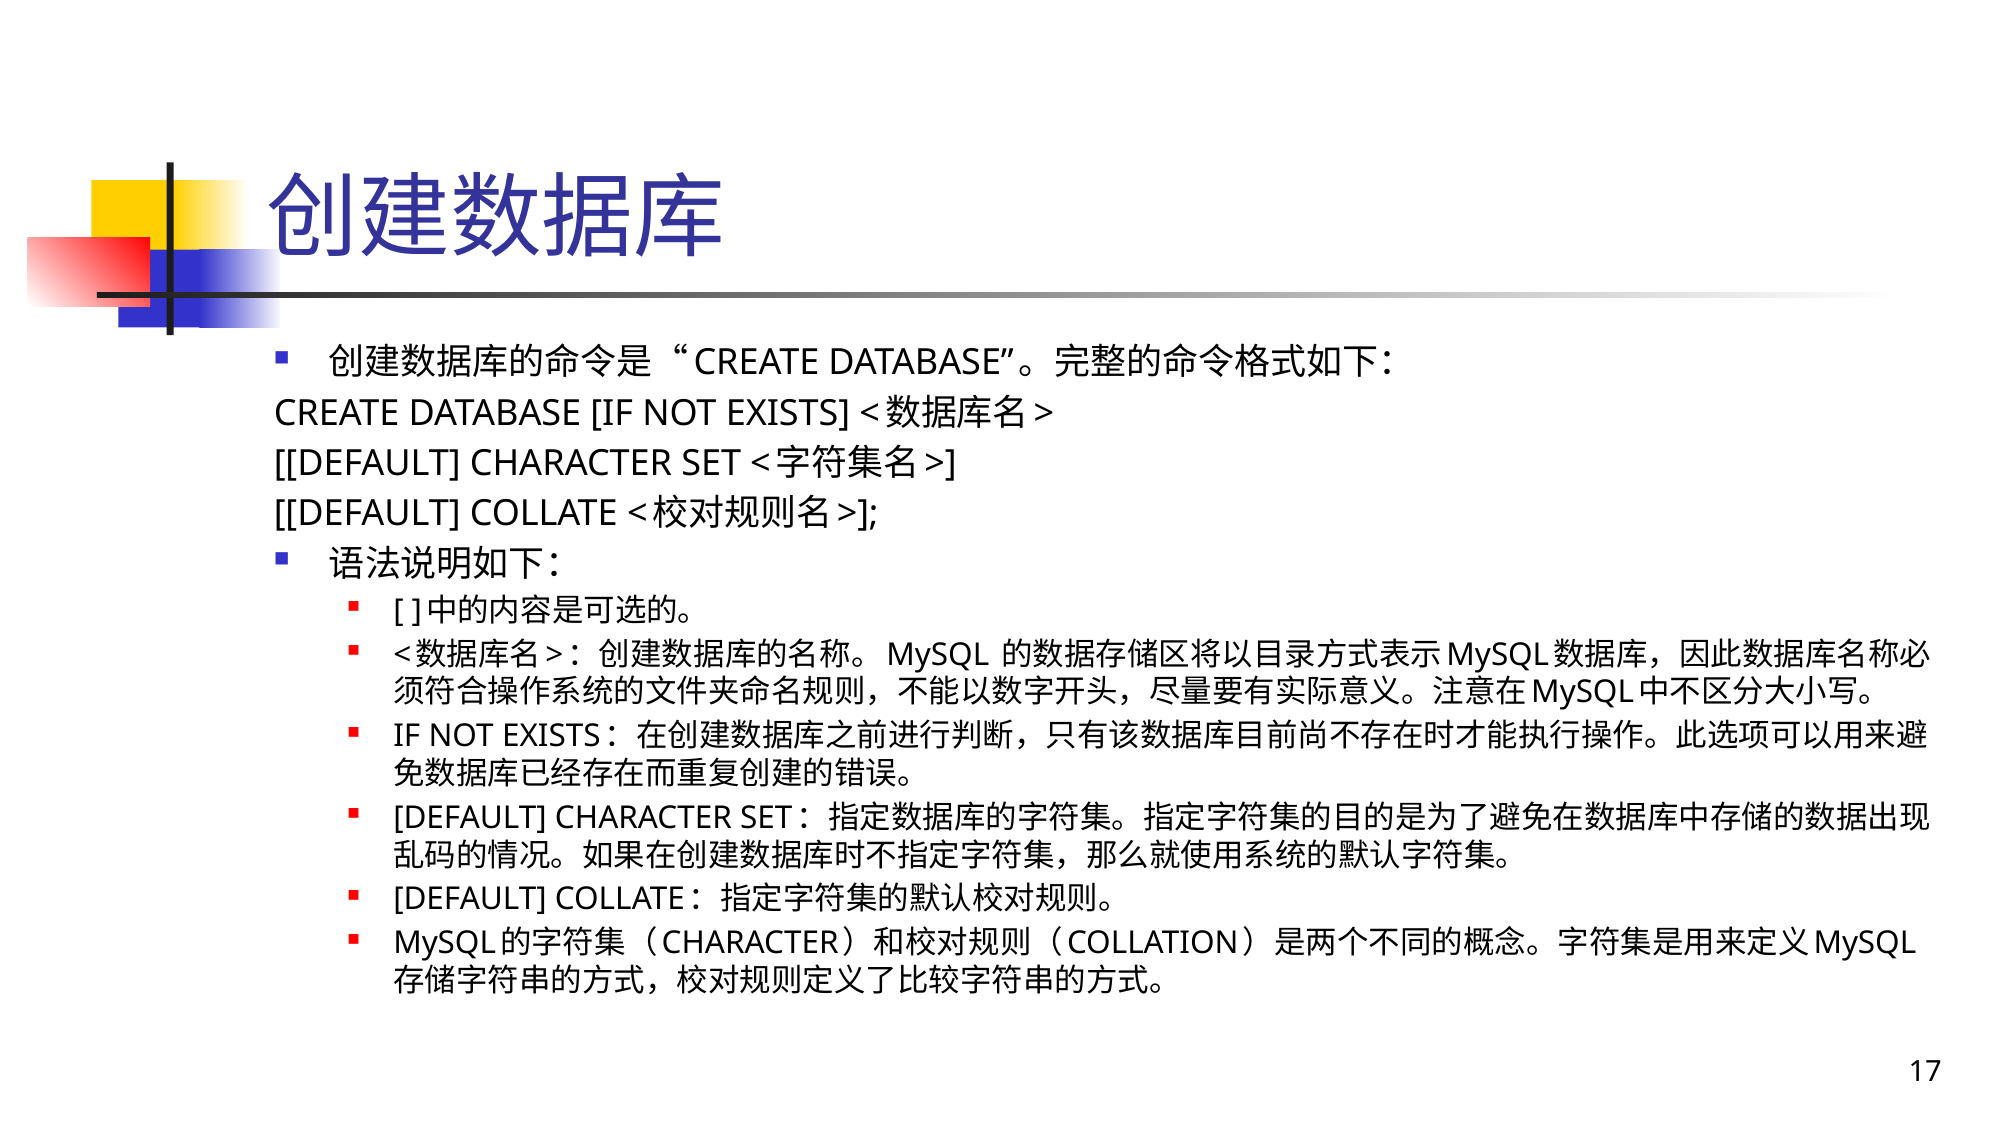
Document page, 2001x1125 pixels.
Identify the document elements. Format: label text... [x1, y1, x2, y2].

slide_number 17 [1540, 1024, 1957, 1100]
title 创建数据库 [251, 35, 1957, 275]
list 创建数据库的命令是“CREATE DATABASE”。完整的命令格式如下： CREATE DATABASE [IF NOT EXISTS] <数据库名> [[DEFAULT] CHARACTER SET <字符集名>] [[DEFAULT] COLLATE <校对规则名>]; 语法说明如下： [ ]中的内容是可选的。 <数据库名>：创建数据库的名称。MySQL 的数据存储区将以目录方式表示MySQL数据库，因此数据库名称必须符合操作系统的文件夹命名规则，不能以数字开头，尽量要有实际意义。注意在MySQL中不区分大小写。 IF NOT EXISTS：在创建数据库之前进行判断，只有该数据库目前尚不存在时才能执行操作。此选项可以用来避免数据库已经存在而重复创建的错误。 [DEFAULT] CHARACTER SET：指定数据库的字符集。指定字符集的目的是为了避免在数据库中存储的数据出现乱码的情况。如果在创建数据库时不指定字符集，那么就使用系统的默认字符集。 [DEFAULT] COLLATE：指定字符集的默认校对规则。 MySQL的字符集（CHARACTER）和校对规则（COLLATION）是两个不同的概念。字符集是用来定义MySQL存储字符串的方式，校对规则定义了比较字符串的方式。 [258, 331, 1959, 1006]
